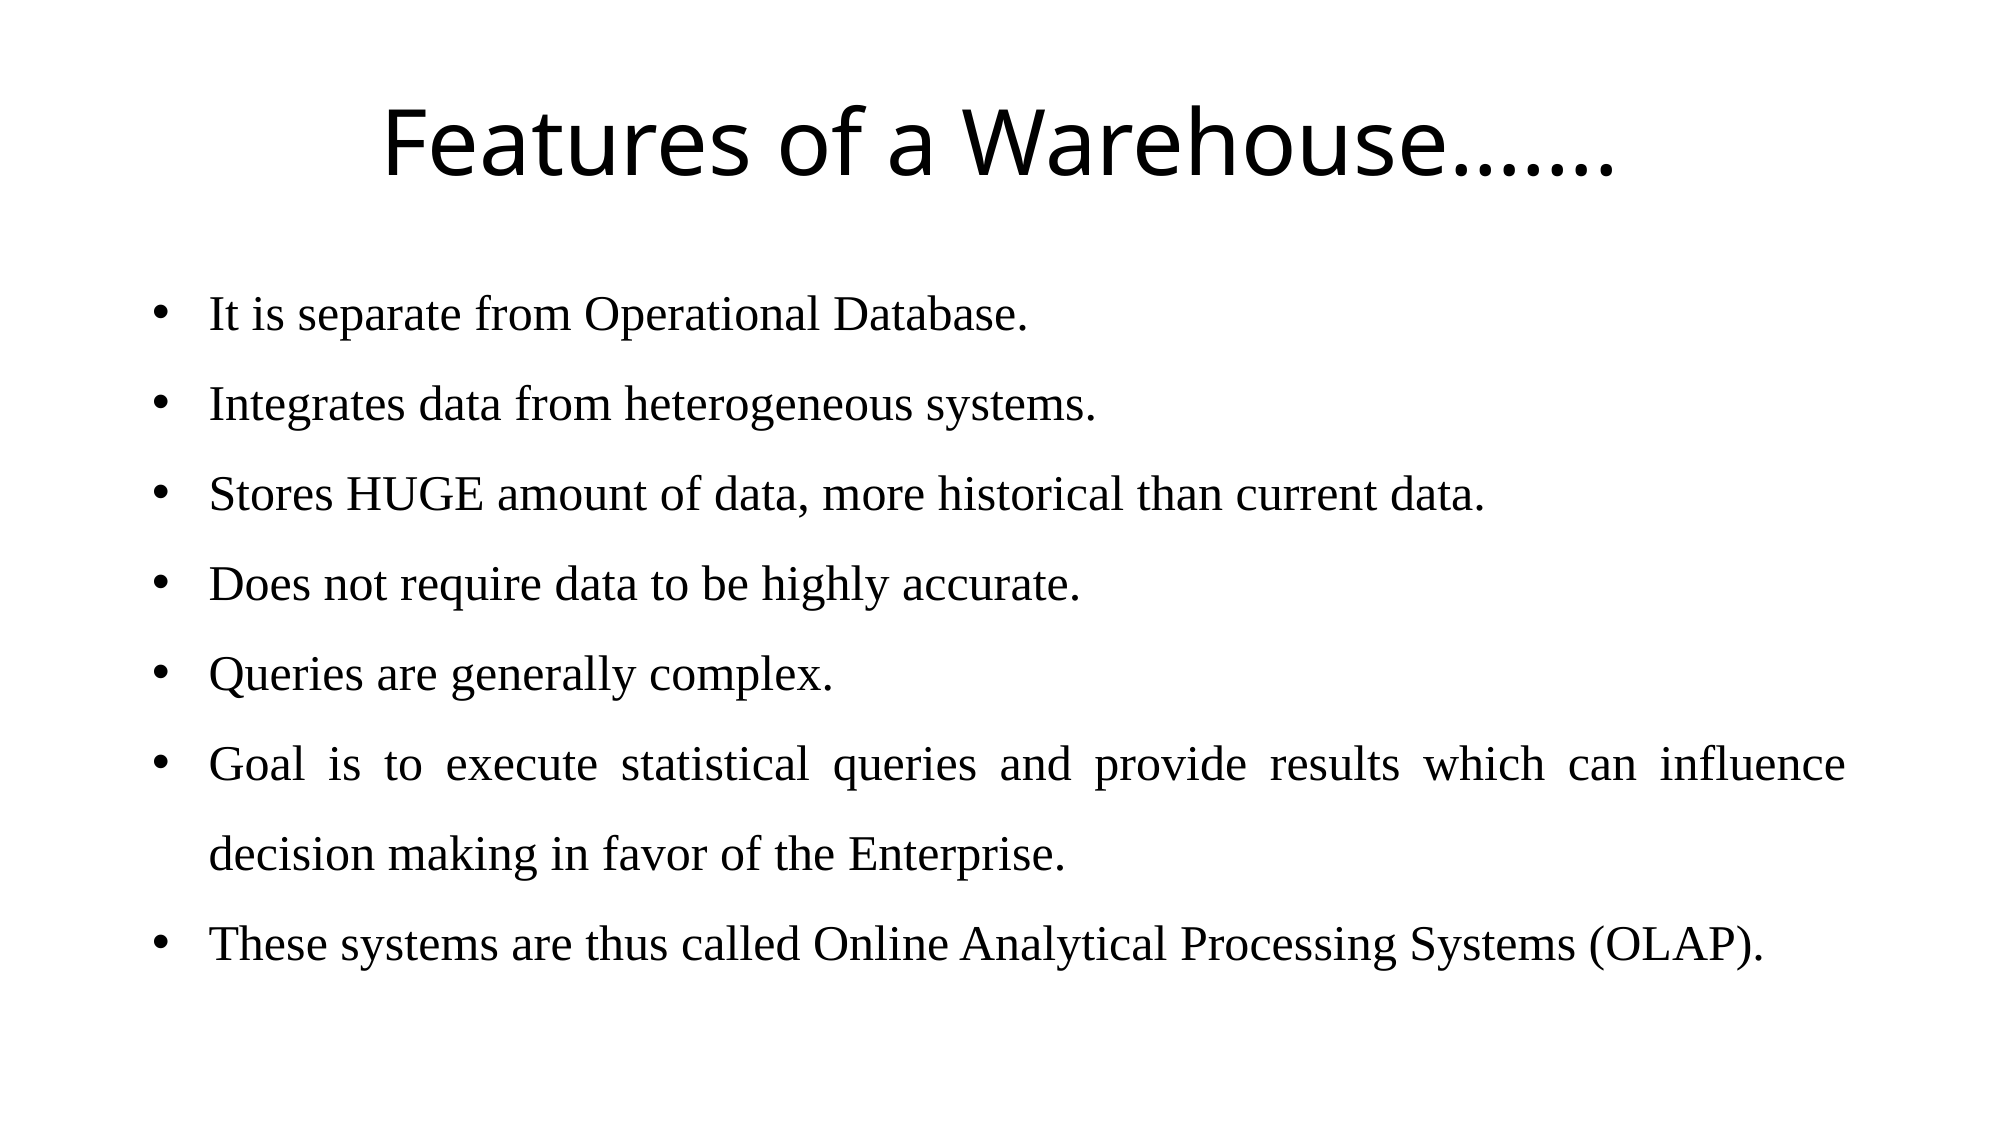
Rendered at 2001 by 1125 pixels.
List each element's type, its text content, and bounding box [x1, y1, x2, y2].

title Features of a Warehouse……. [99, 45, 1900, 233]
text_box It is separate from Operational Database. Integrates data from heterogeneous systems. Stores HUGE amount of data, more historical than current data. Does not require data to be highly accurate. Queries are generally complex. Goal is to execute statistical queries and provide results which can influence decision making in favor of the Enterprise. These systems are thus called Online Analytical Processing Systems (OLAP). [137, 243, 1863, 979]
